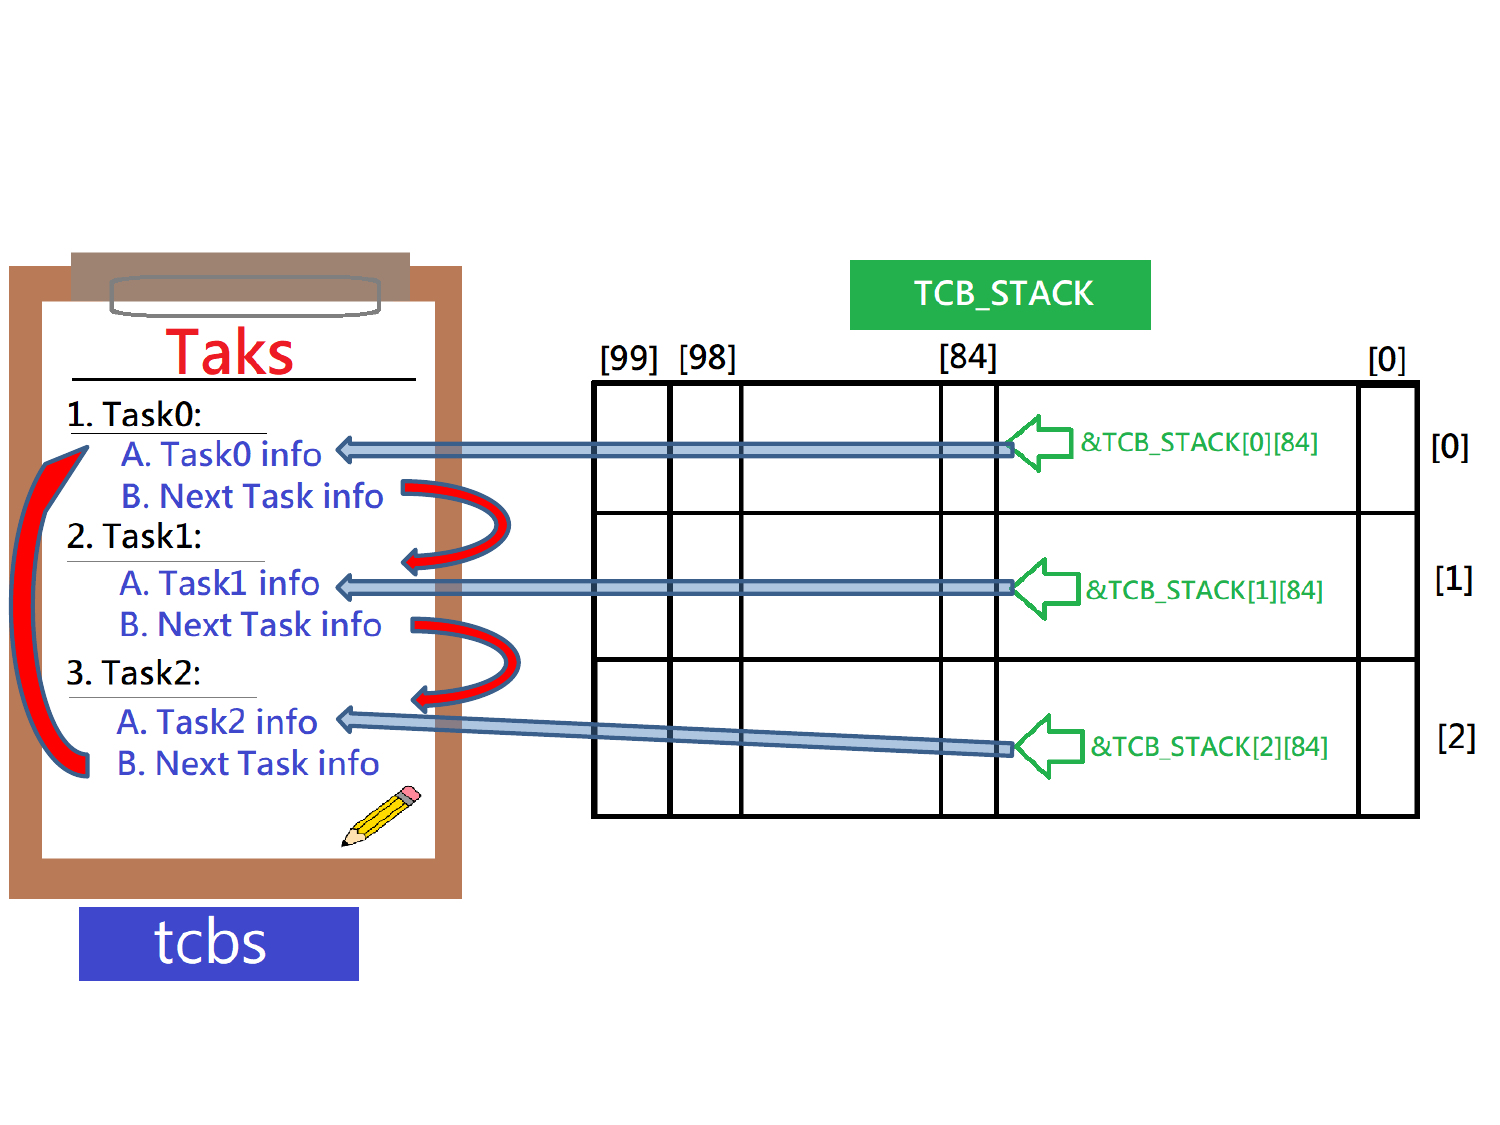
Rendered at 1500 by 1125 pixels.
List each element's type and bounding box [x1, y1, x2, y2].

picture [0, 240, 1500, 995]
